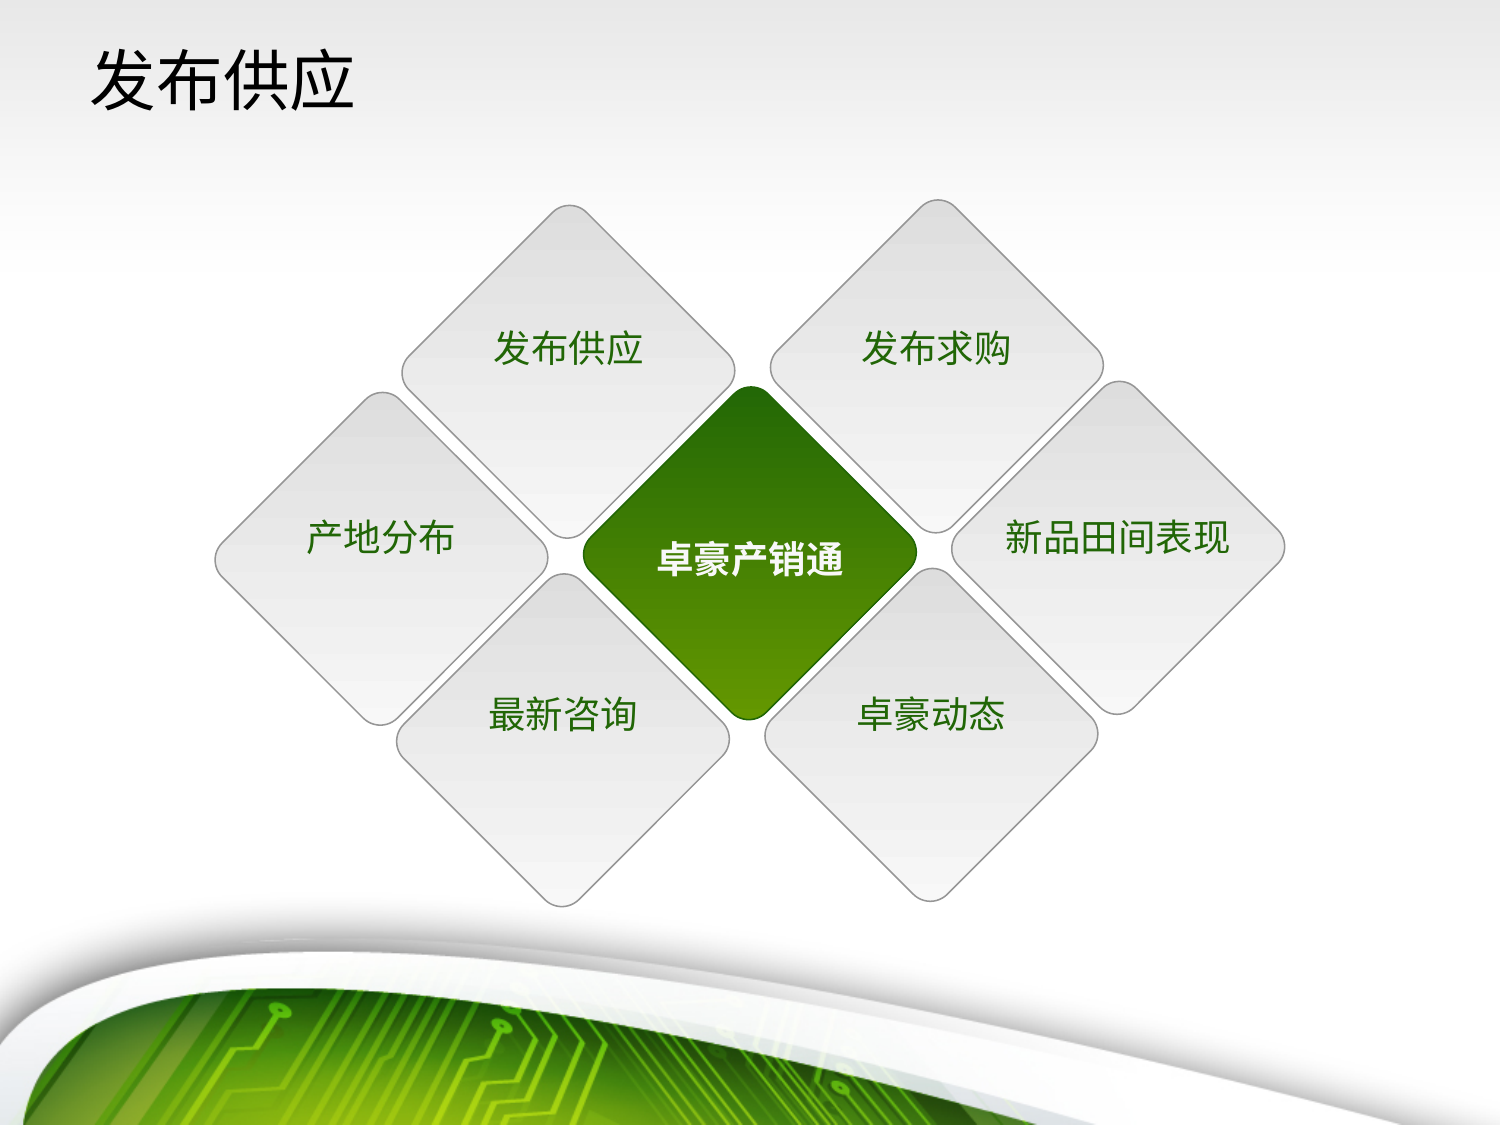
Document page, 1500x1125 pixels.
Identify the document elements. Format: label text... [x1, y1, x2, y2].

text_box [437, 616, 689, 865]
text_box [255, 434, 508, 683]
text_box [442, 247, 694, 496]
title 发布供应 [74, 30, 1426, 127]
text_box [624, 429, 876, 678]
text_box 发布求购 [847, 317, 1027, 378]
picture [0, 0, 1500, 1125]
text_box [770, 199, 1104, 533]
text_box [805, 610, 1058, 859]
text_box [990, 423, 1246, 672]
